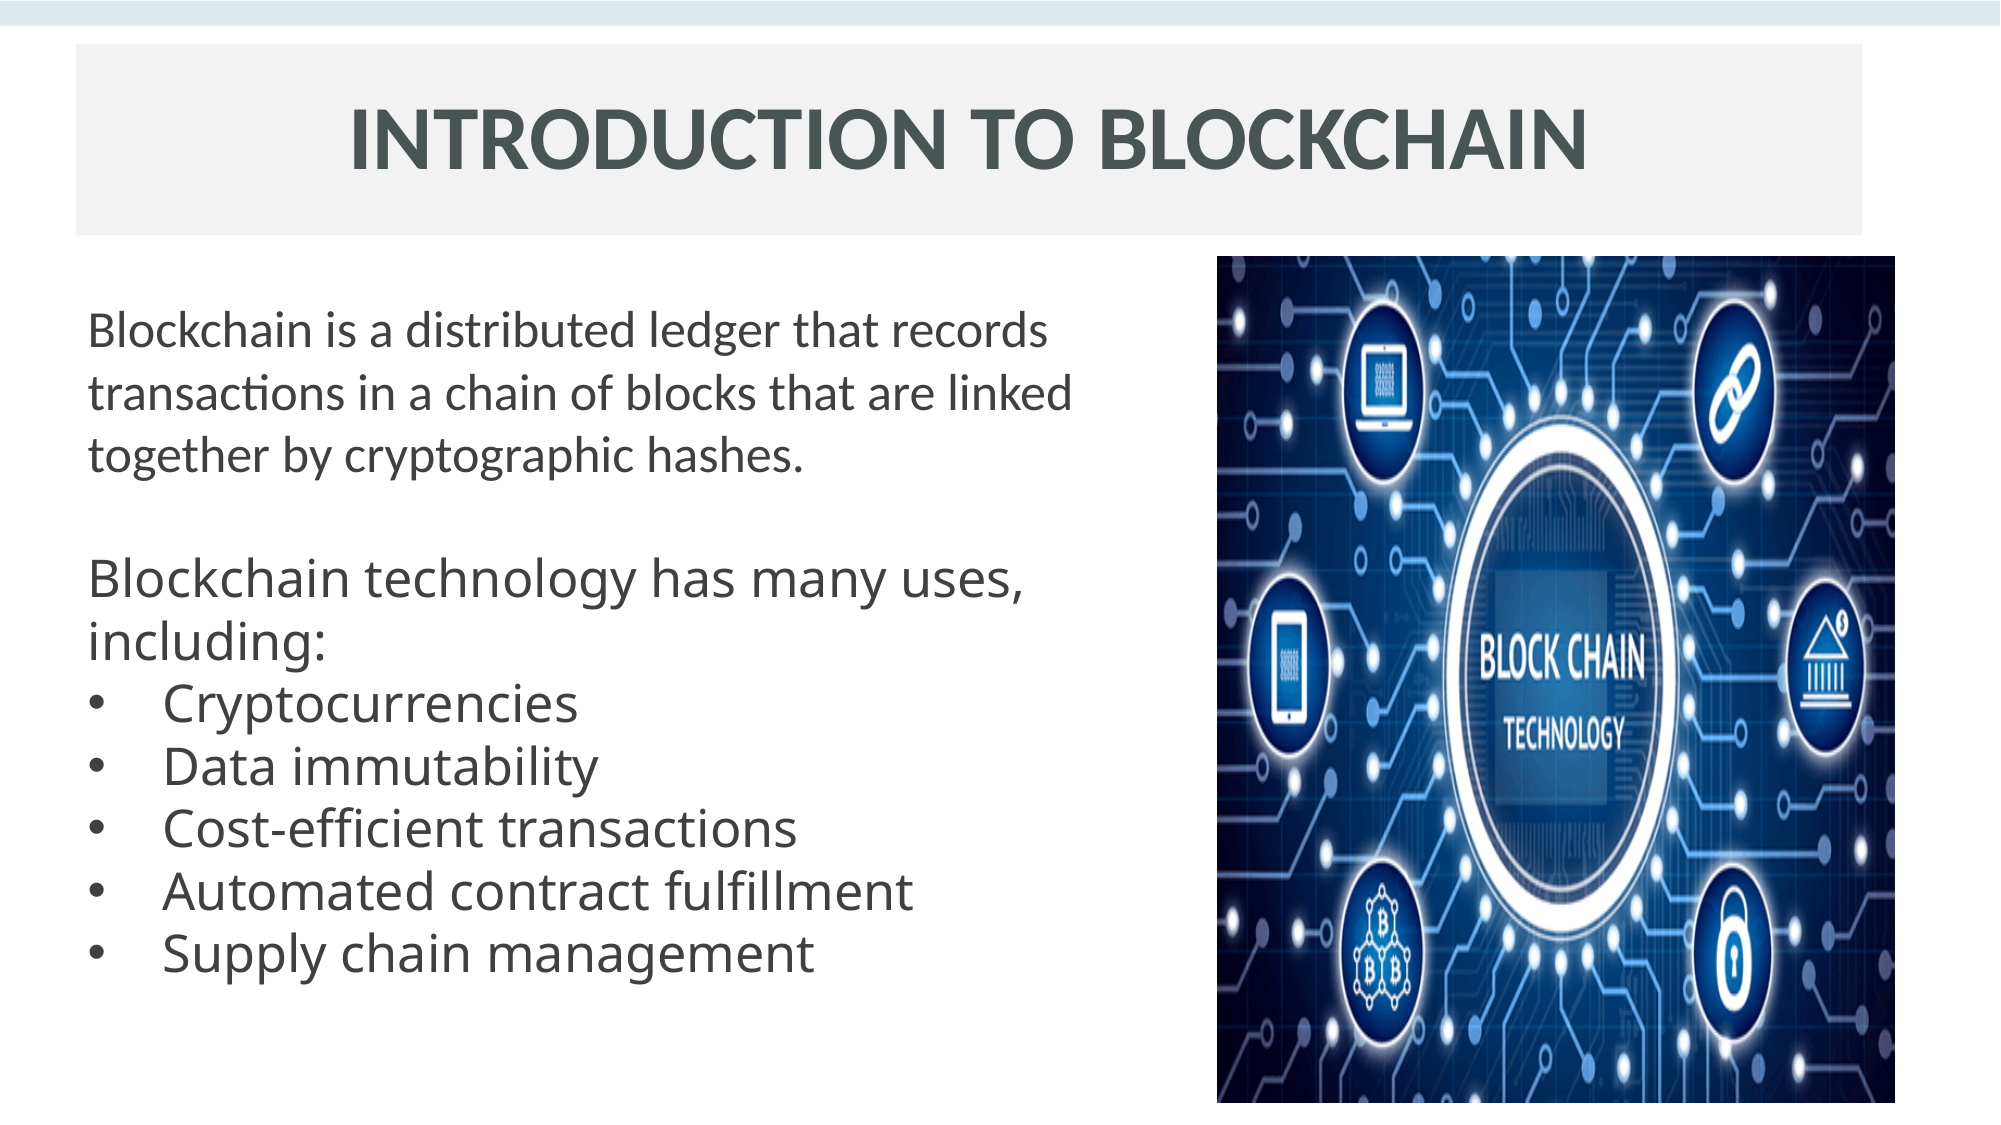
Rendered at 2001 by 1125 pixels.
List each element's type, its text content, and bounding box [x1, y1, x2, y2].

picture [1217, 256, 1895, 1103]
title INTRODUCTION TO BLOCKCHAIN [76, 43, 1863, 236]
text_box Blockchain is a distributed ledger that records transactions in a chain of blocks that are linked together by cryptographic hashes. Blockchain technology has many uses, including: Cryptocurrencies Data immutability Cost-efficient transactions Automated contract fulfillment Supply chain management [72, 288, 1186, 1121]
